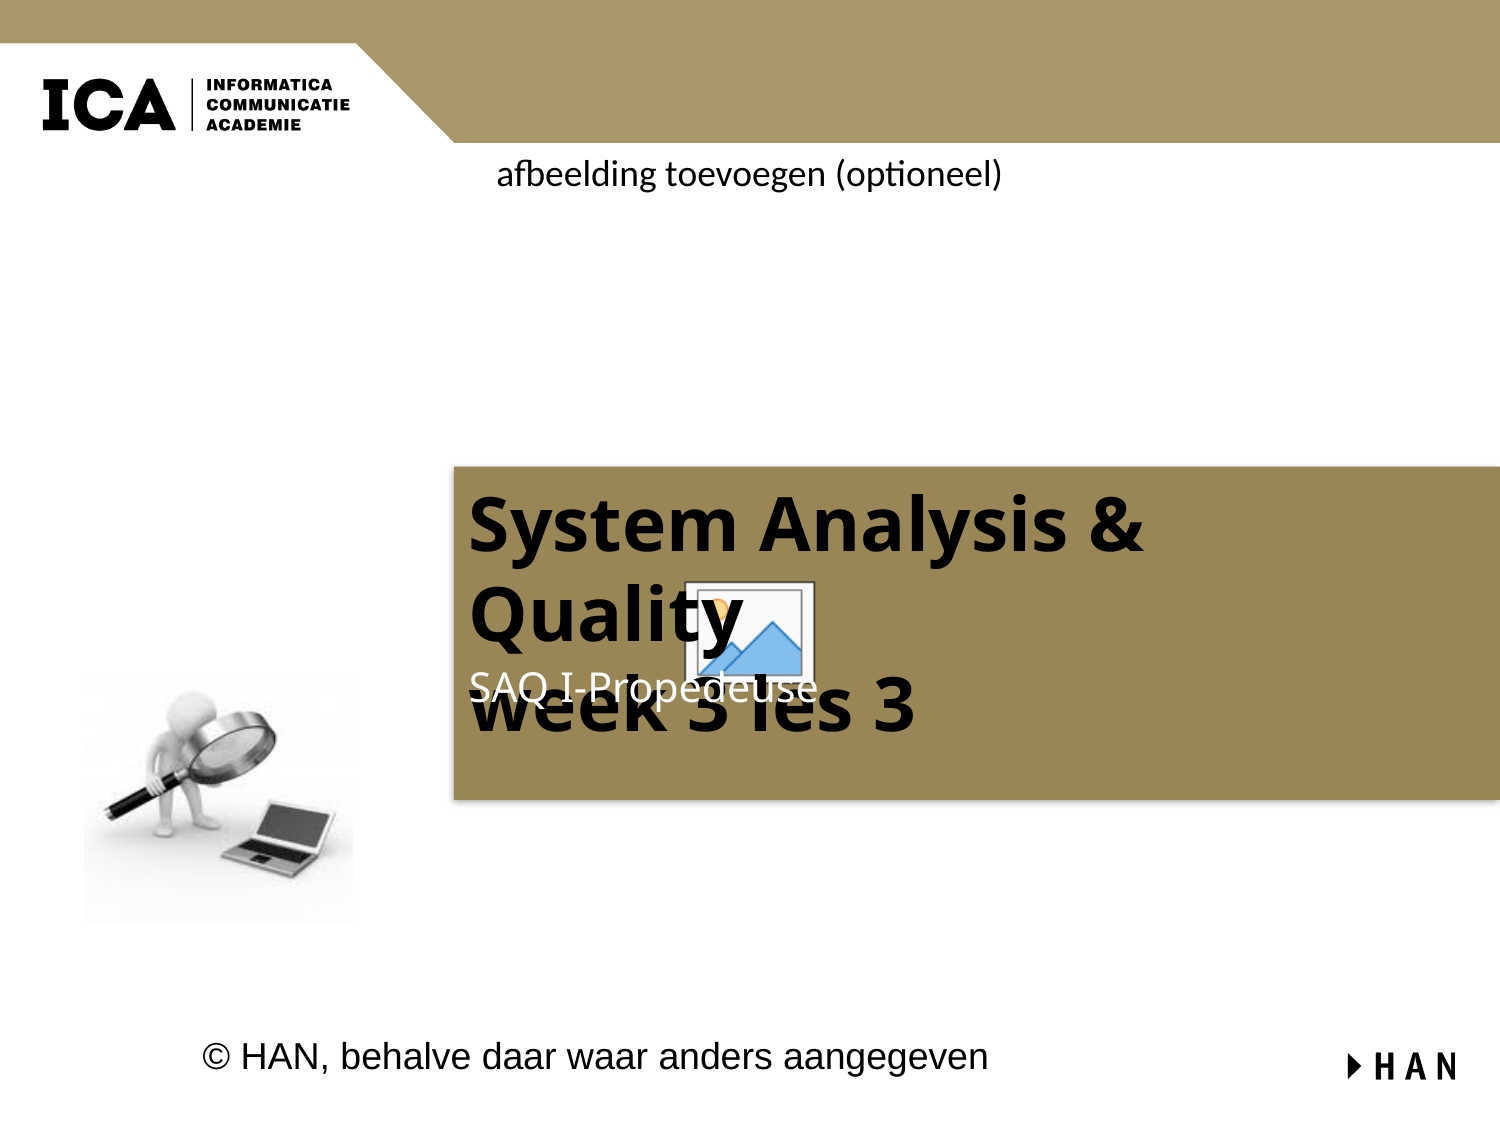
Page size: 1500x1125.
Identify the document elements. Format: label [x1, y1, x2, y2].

picture [0, 141, 1500, 1125]
